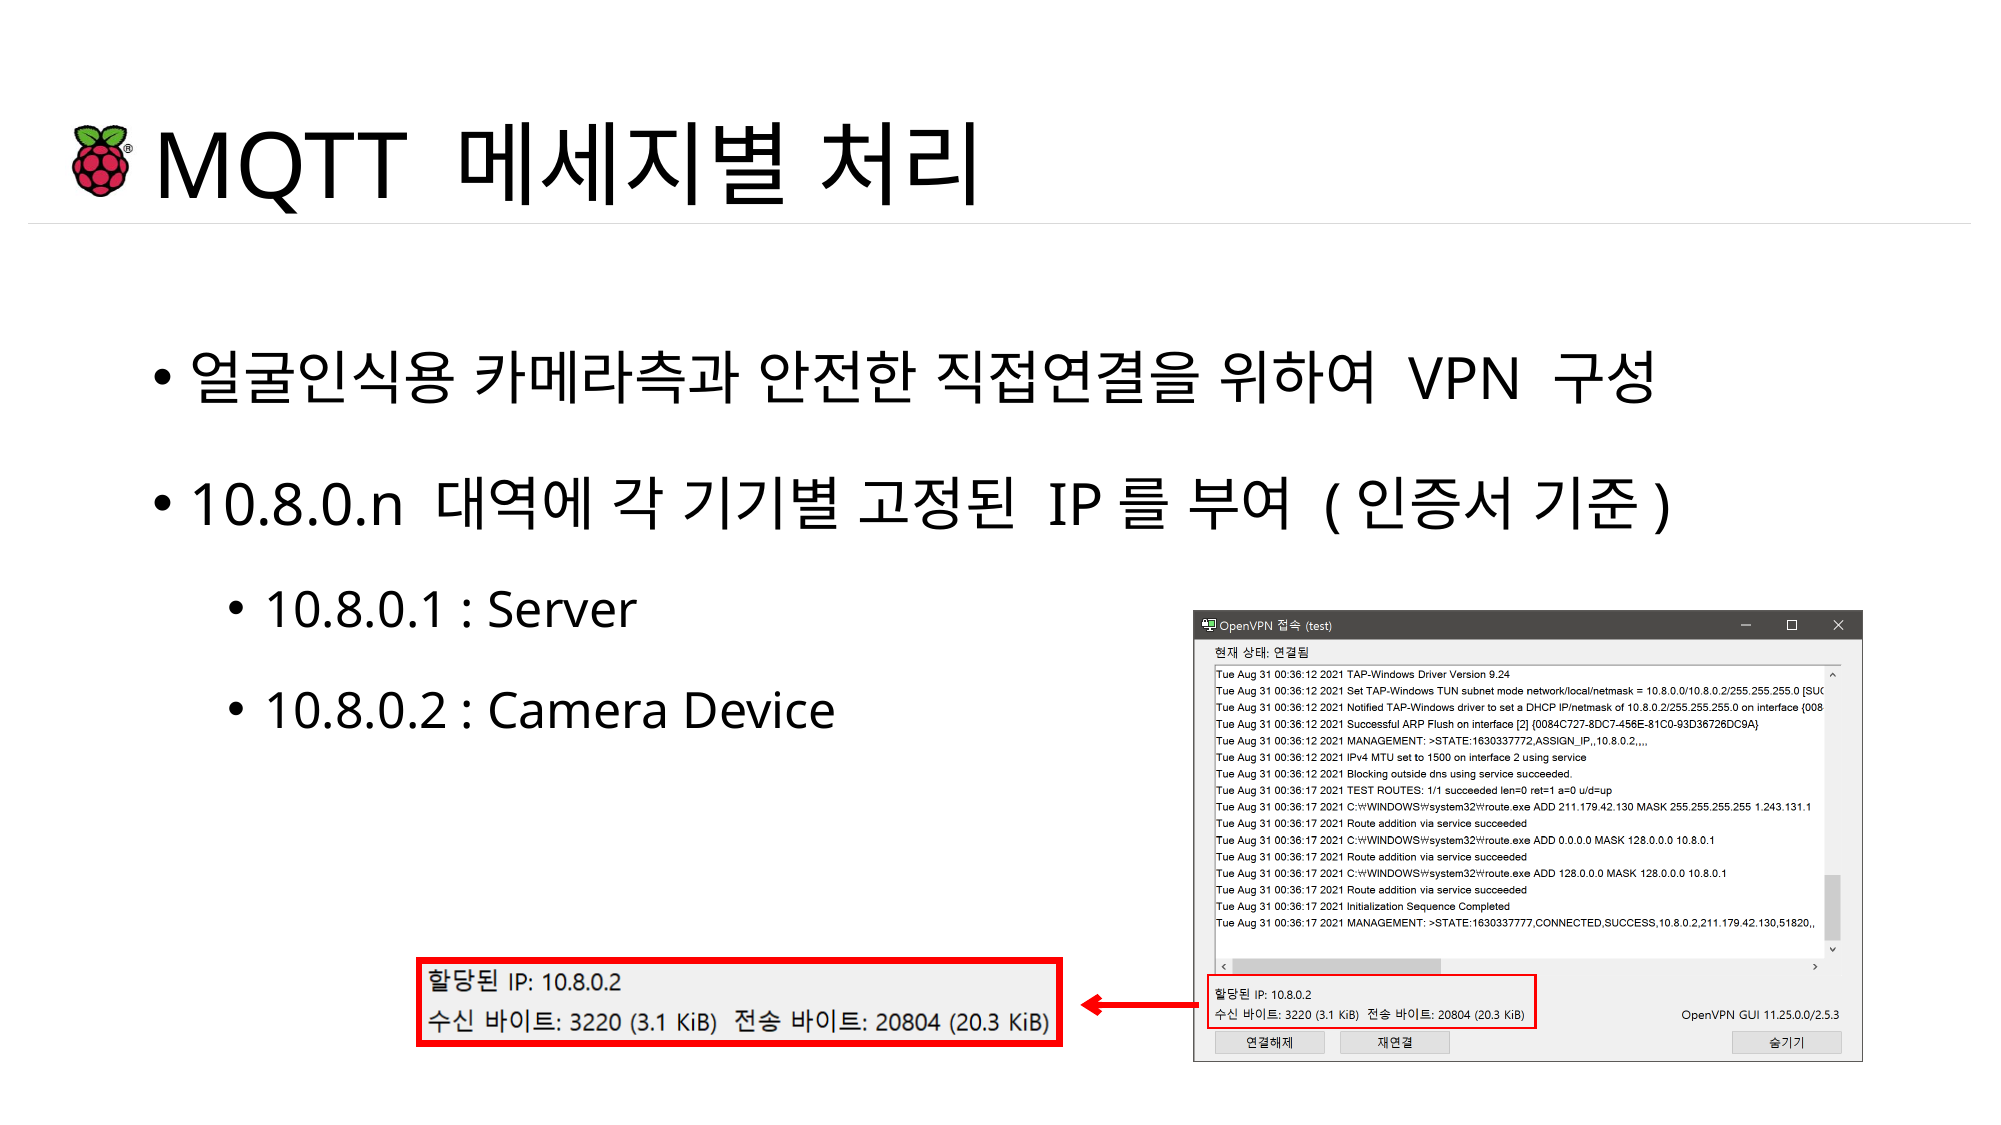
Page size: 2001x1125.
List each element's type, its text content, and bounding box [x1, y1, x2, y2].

title MQTT 메세지별 처리 [137, 59, 1863, 278]
picture [1193, 610, 1863, 1062]
list 얼굴인식용 카메라측과 안전한 직접연결을 위하여 VPN 구성 10.8.0.n 대역에 각 기기별 고정된 IP를 부여 (인증서 기준) 10.8.0.1 : Server 10.8.0.2 : Camera Device [137, 299, 1863, 1082]
picture [65, 125, 141, 197]
picture [421, 963, 1057, 1041]
